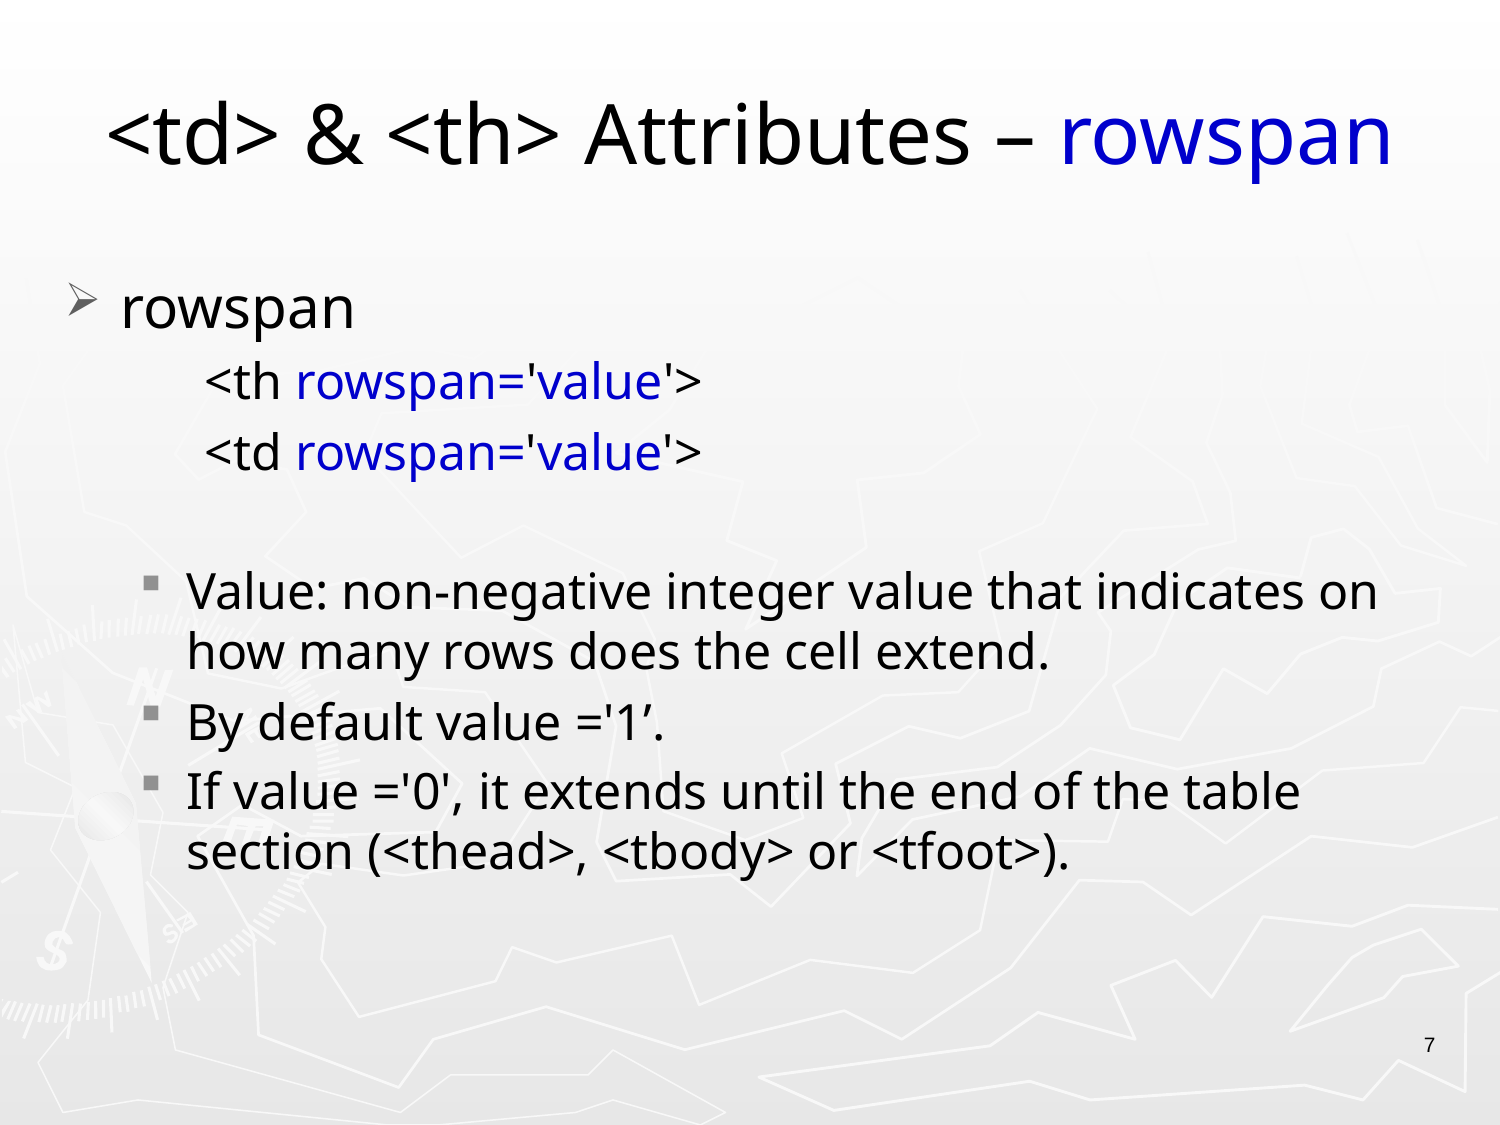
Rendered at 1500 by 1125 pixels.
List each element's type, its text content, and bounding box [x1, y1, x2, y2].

title <td> & <th> Attributes – rowspan [17, 37, 1483, 225]
slide_number 7 [1074, 1024, 1451, 1103]
list rowspan <th rowspan='value'> <td rowspan='value'> Value: non-negative integer value that indicates on how many rows does the cell extend. By default value ='1’. If value ='0', it extends until the end of the table section (<thead>, <tbody> or <tfoot>). [49, 262, 1471, 1001]
